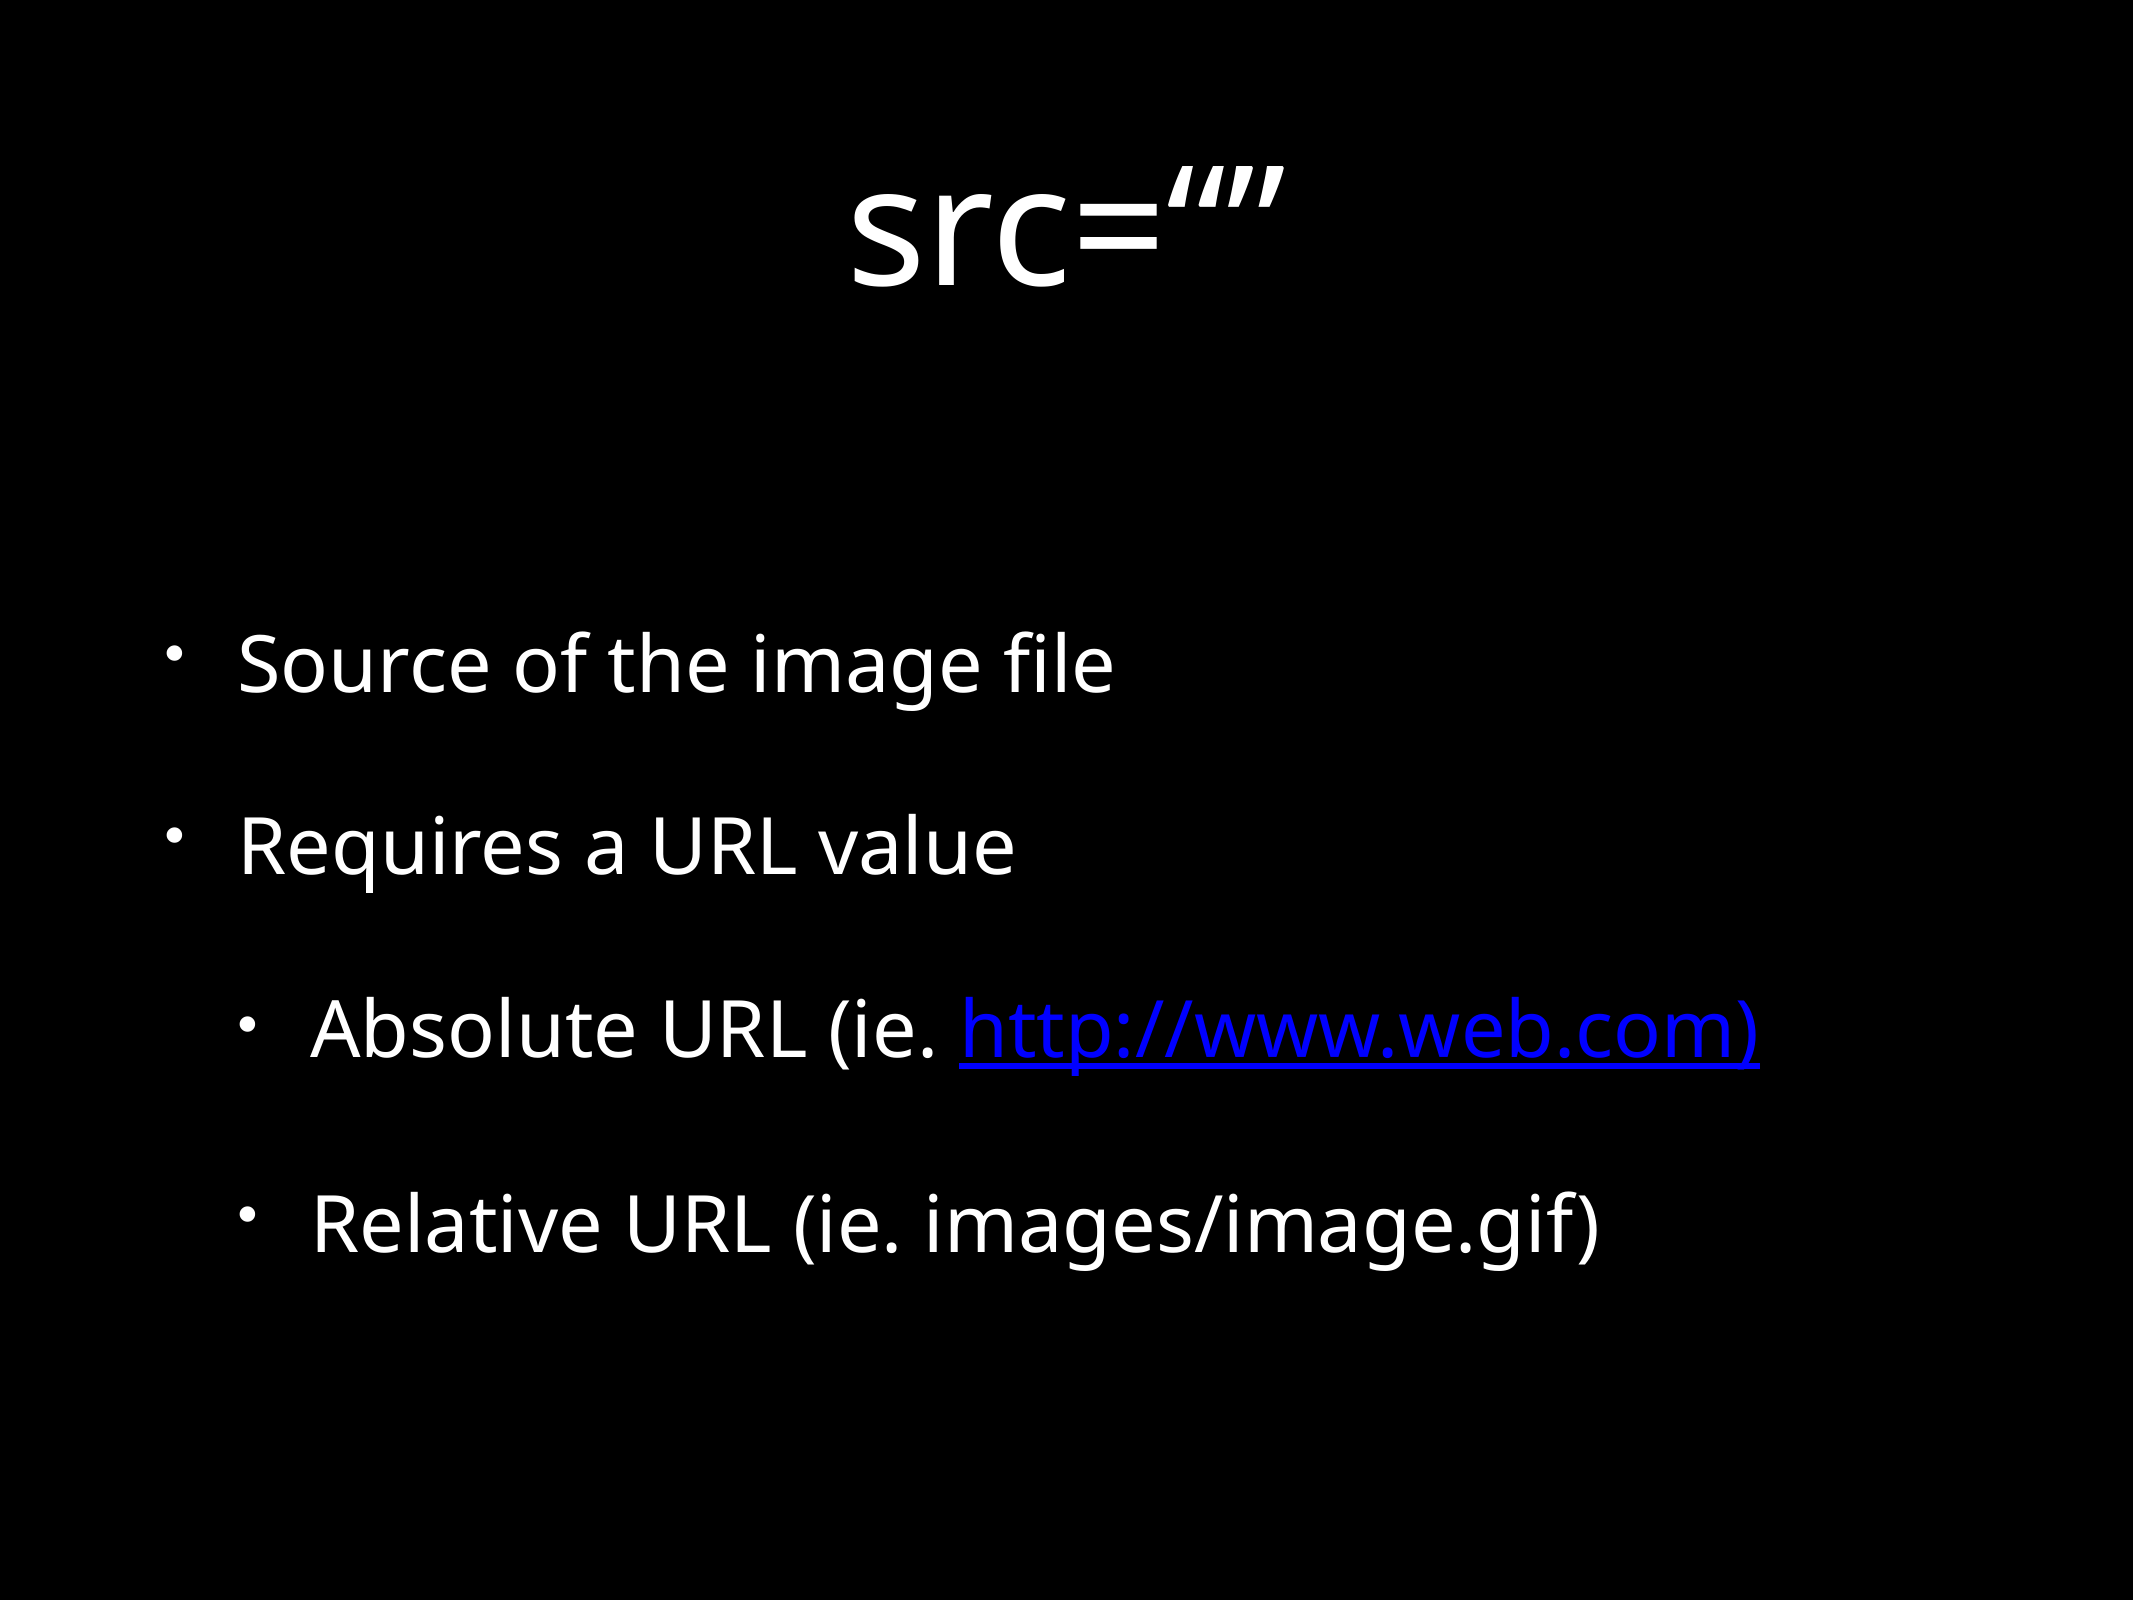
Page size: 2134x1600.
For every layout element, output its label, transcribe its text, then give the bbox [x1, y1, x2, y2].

title src=“” [155, 41, 1978, 397]
list Source of the image file Requires a URL value Absolute URL (ie. http://www.web.com) Relative URL (ie. images/image.gif) [155, 424, 1978, 1457]
